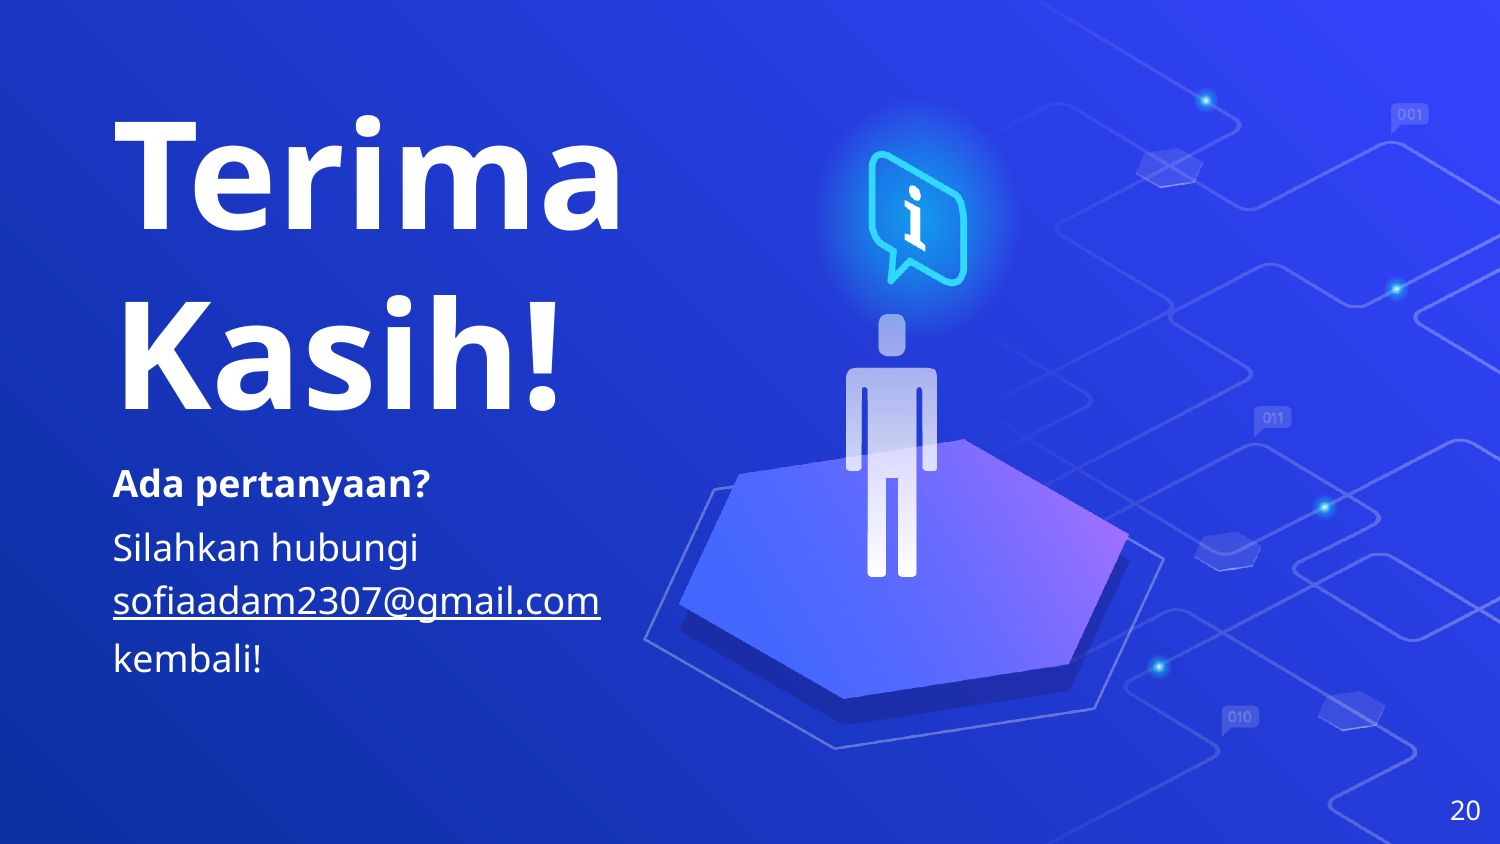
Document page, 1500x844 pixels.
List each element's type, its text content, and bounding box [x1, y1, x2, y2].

title Terima Kasih! [112, 287, 706, 440]
subtitle Ada pertanyaan? Silahkan hubungi sofiaadam2307@gmail.com kembali! [112, 453, 638, 700]
picture [0, 0, 1500, 844]
slide_number 20 [1391, 779, 1482, 844]
